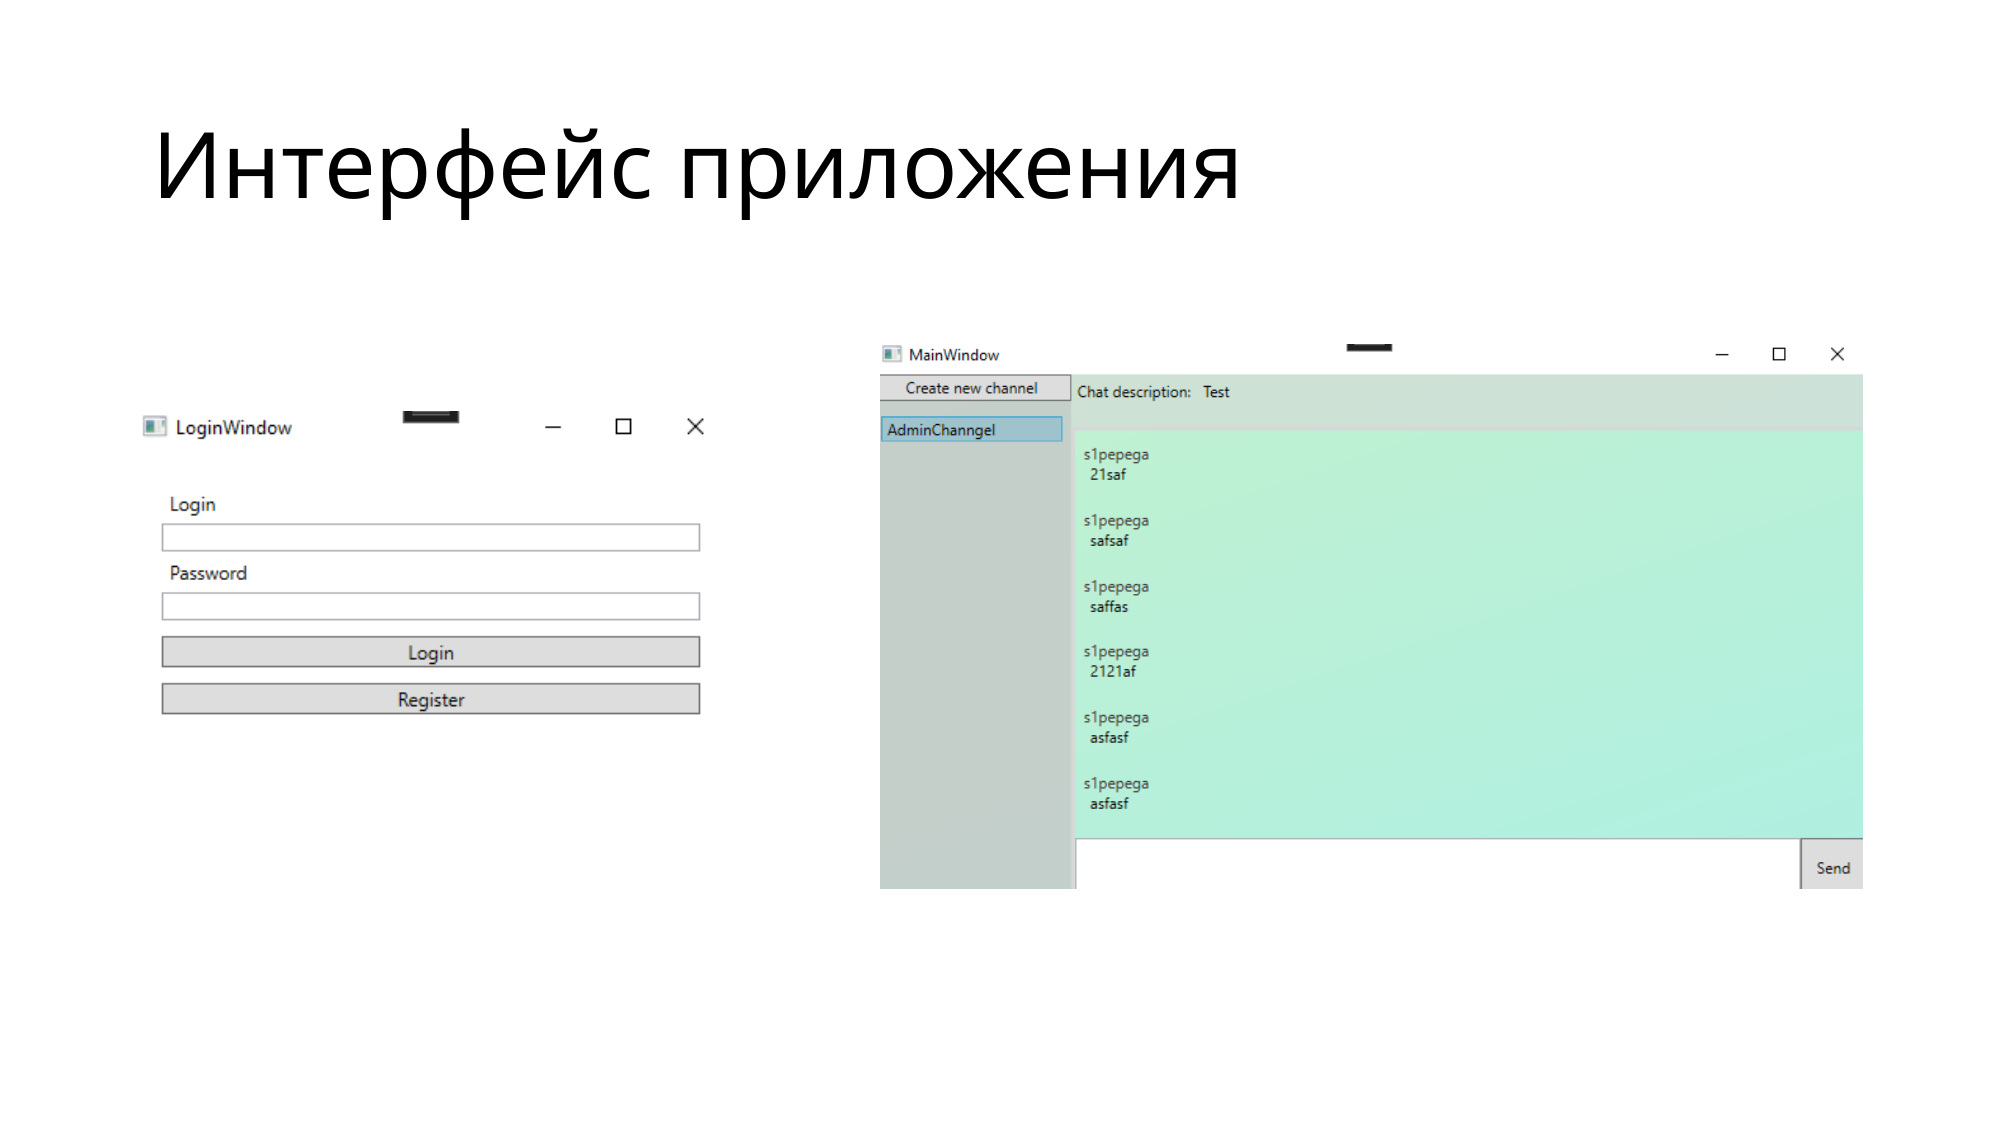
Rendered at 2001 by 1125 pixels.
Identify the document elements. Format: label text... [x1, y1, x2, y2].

picture [137, 411, 724, 822]
picture [880, 344, 1863, 889]
title Интерфейс приложения [137, 59, 1863, 278]
